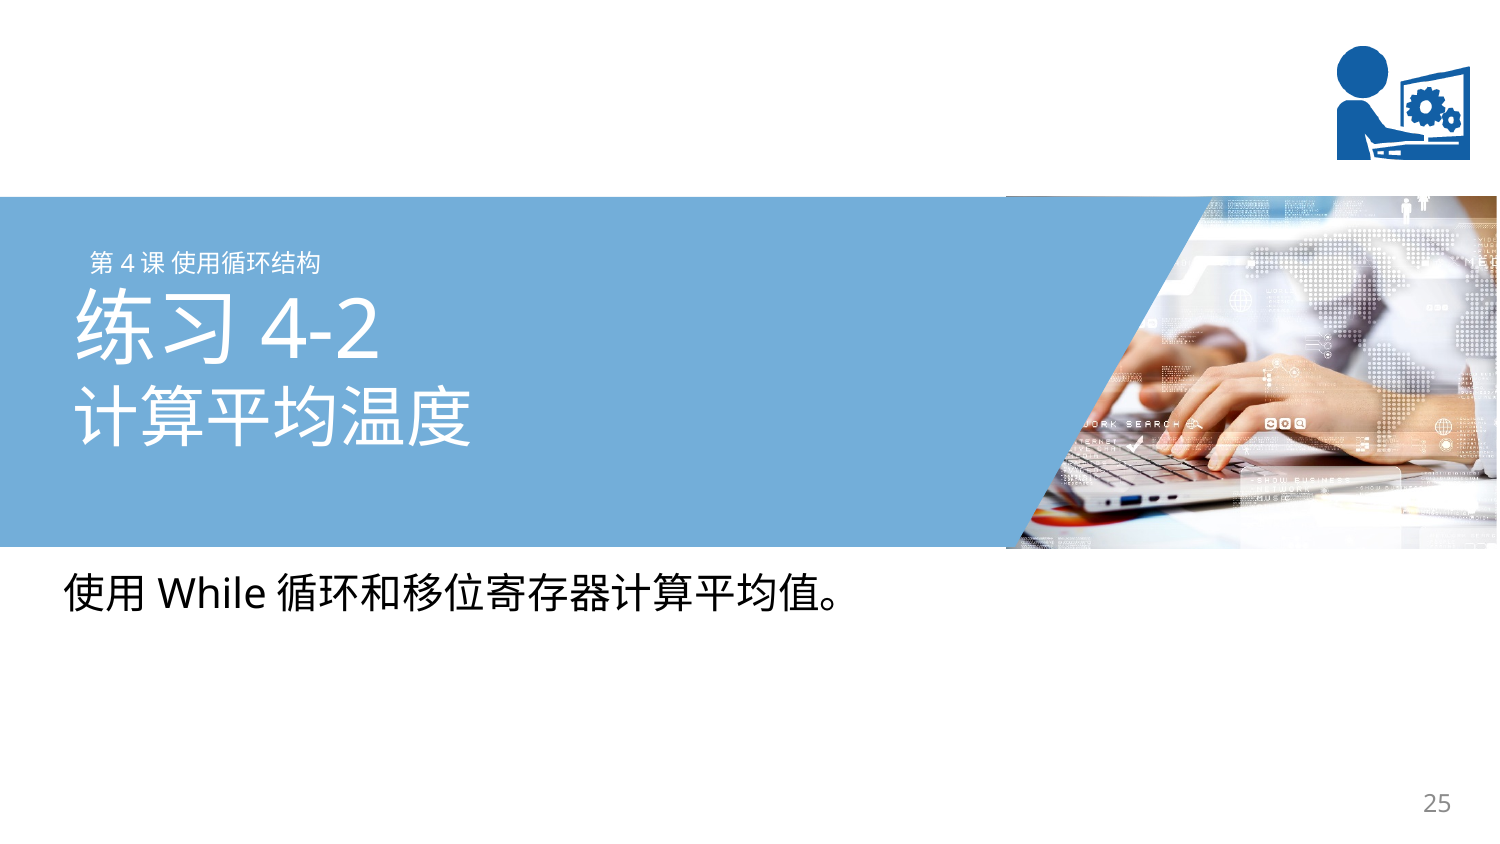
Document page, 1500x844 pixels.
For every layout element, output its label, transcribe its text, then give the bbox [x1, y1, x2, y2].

list 练习4-2 [58, 287, 1054, 373]
slide_number 25 [1400, 782, 1475, 828]
picture [1006, 196, 1497, 549]
list 计算平均温度 [57, 382, 1053, 468]
list 使用While循环和移位寄存器计算平均值。 [48, 559, 1463, 772]
picture [1337, 46, 1470, 160]
